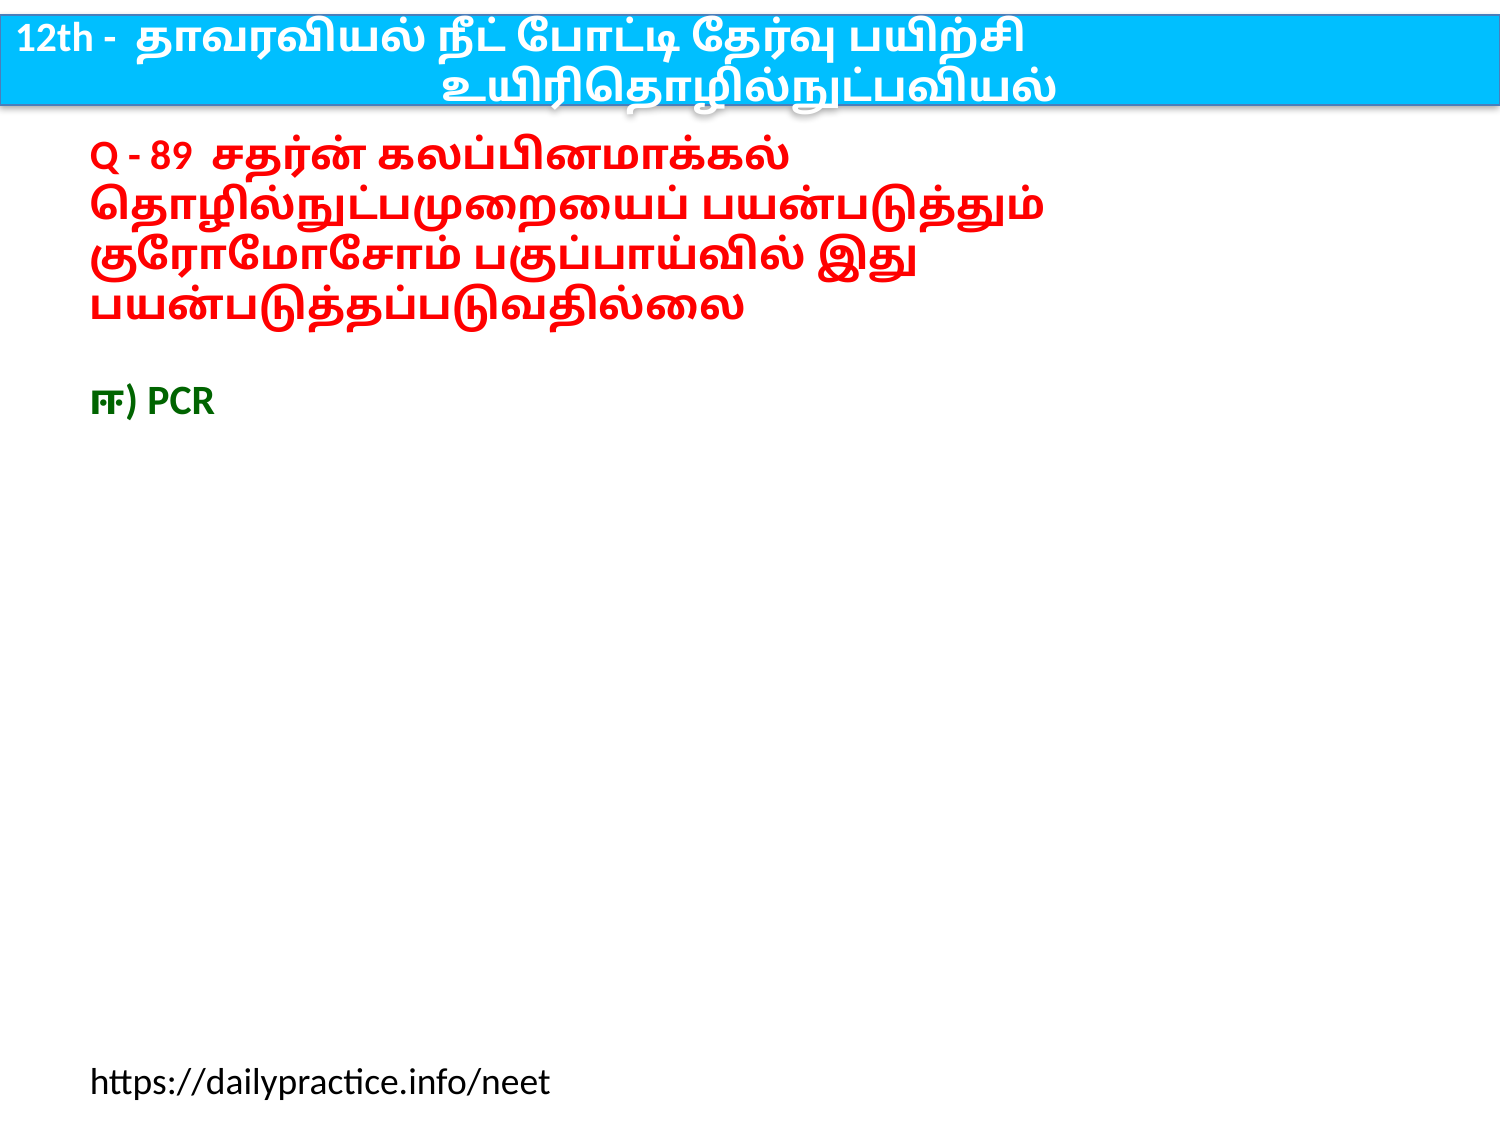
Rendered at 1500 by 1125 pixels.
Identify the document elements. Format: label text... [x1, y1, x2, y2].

text_box https://dailypractice.info/neet [74, 1049, 675, 1110]
text_box Q - 89 சதர்ன் கலப்பினமாக்கல் தொழில்நுட்பமுறையைப் பயன்படுத்தும் குரோமோசோம் பகுப்பாய்வில் இது பயன்படுத்தப்படுவதில்லை ஈ) PCR [74, 75, 1275, 430]
text_box 12th - தாவரவியல் நீட் போட்டி தேர்வு பயிற்சி உயிரிதொழில்நுட்பவியல் [0, 14, 1500, 106]
